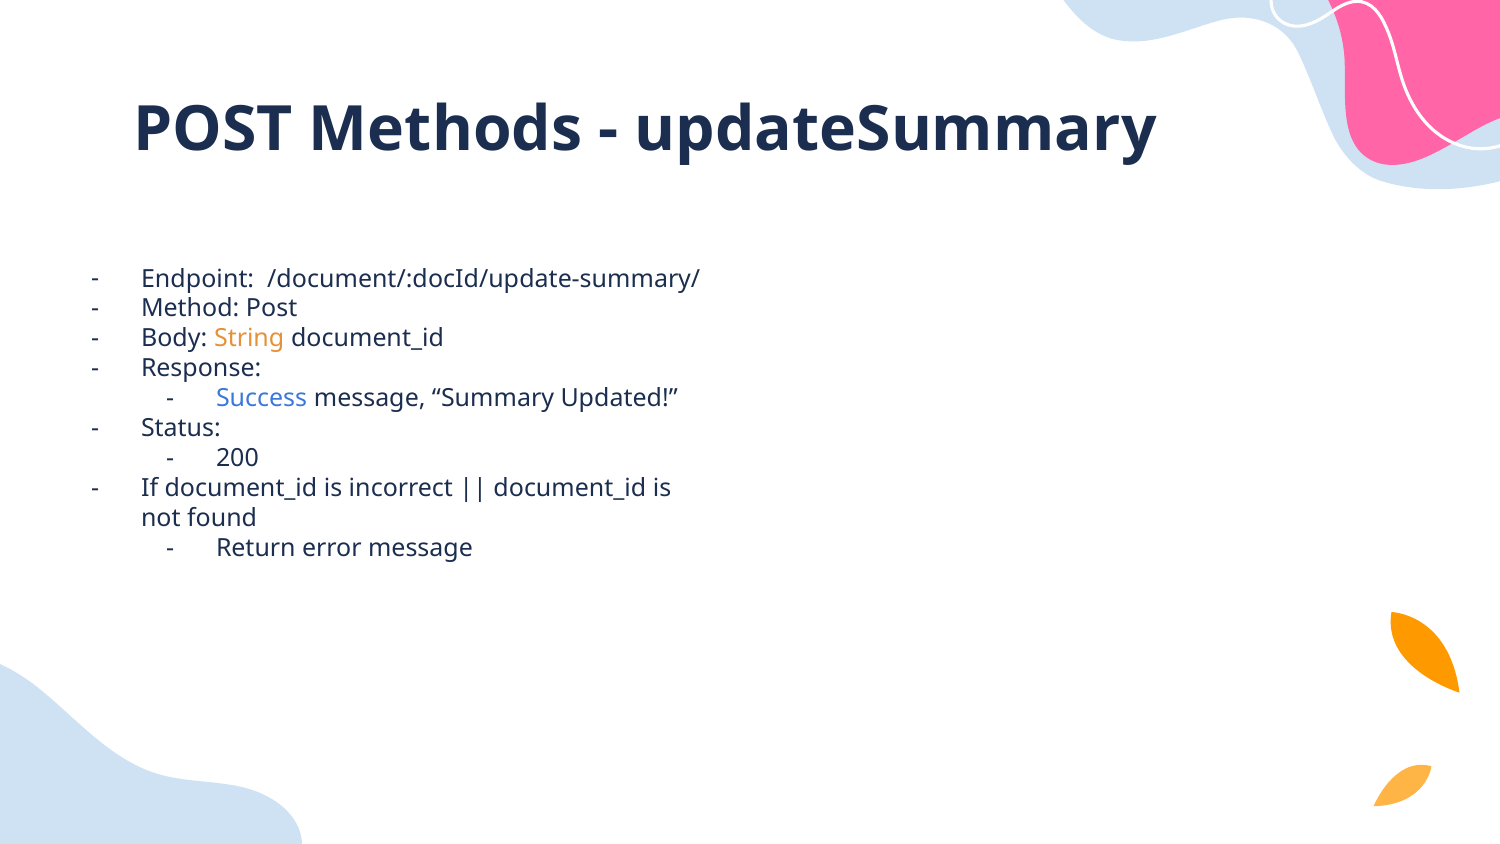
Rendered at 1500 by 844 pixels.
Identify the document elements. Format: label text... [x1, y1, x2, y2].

list Endpoint: /document/:docId/update-summary/ Method: Post Body: String document_id Response: Success message, “Summary Updated!” Status: 200 If document_id is incorrect || document_id is not found Return error message [51, 247, 730, 752]
title POST Methods - updateSummary [118, 72, 1382, 167]
